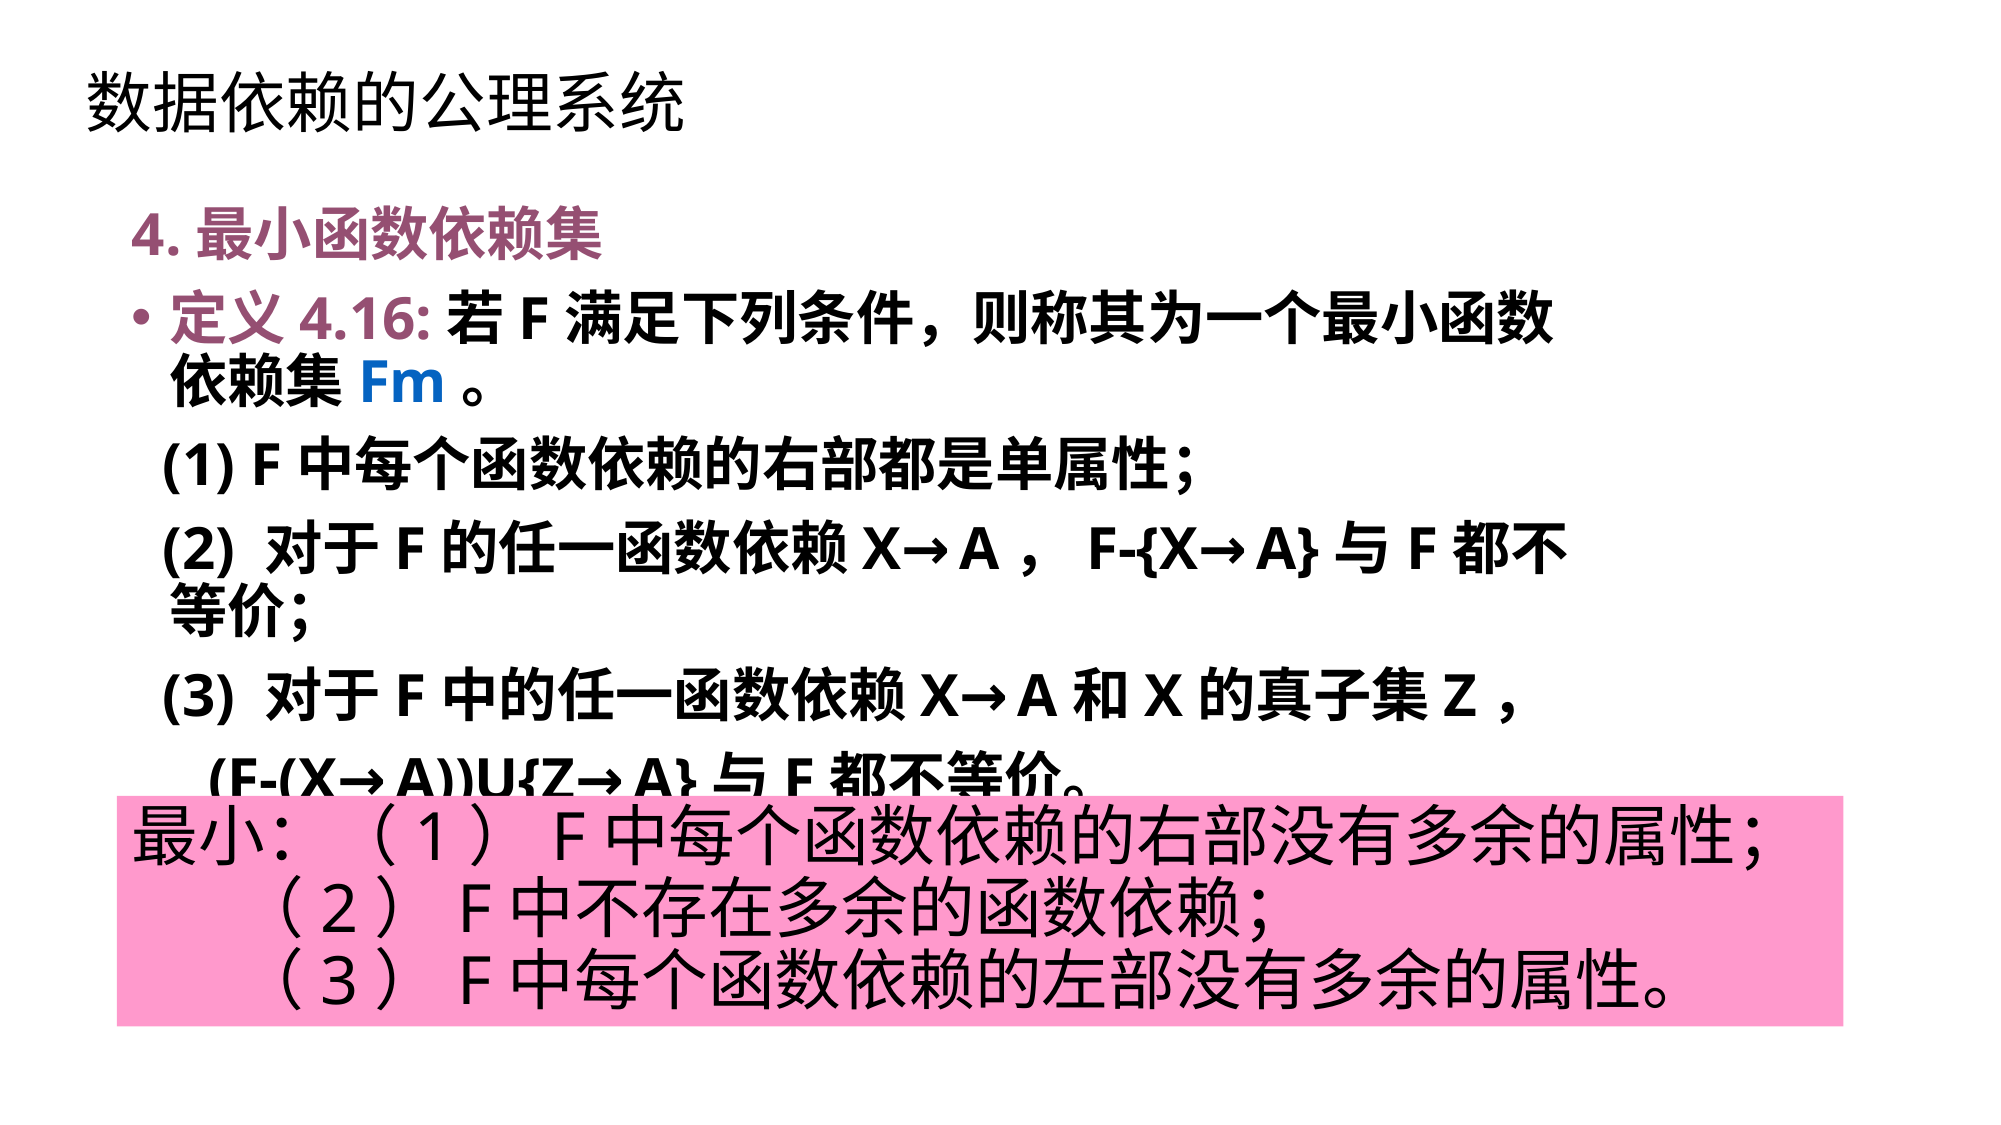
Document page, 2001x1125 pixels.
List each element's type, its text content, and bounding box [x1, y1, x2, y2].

list 4.最小函数依赖集 定义4.16:若F满足下列条件，则称其为一个最小函数依赖集Fm。 (1) F中每个函数依赖的右部都是单属性； (2) 对于F的任一函数依赖X→A，F-{X→A}与F都不等价； (3) 对于F中的任一函数依赖X→A和X的真子集Z， (F-(X→A))U{Z→A}与F都不等价。 [116, 197, 1617, 795]
title 数据依赖的公理系统 [70, 37, 1295, 175]
text_box 最小：（1）F中每个函数依赖的右部没有多余的属性； （2）F中不存在多余的函数依赖； （3）F中每个函数依赖的左部没有多余的属性。 [116, 795, 1844, 1027]
